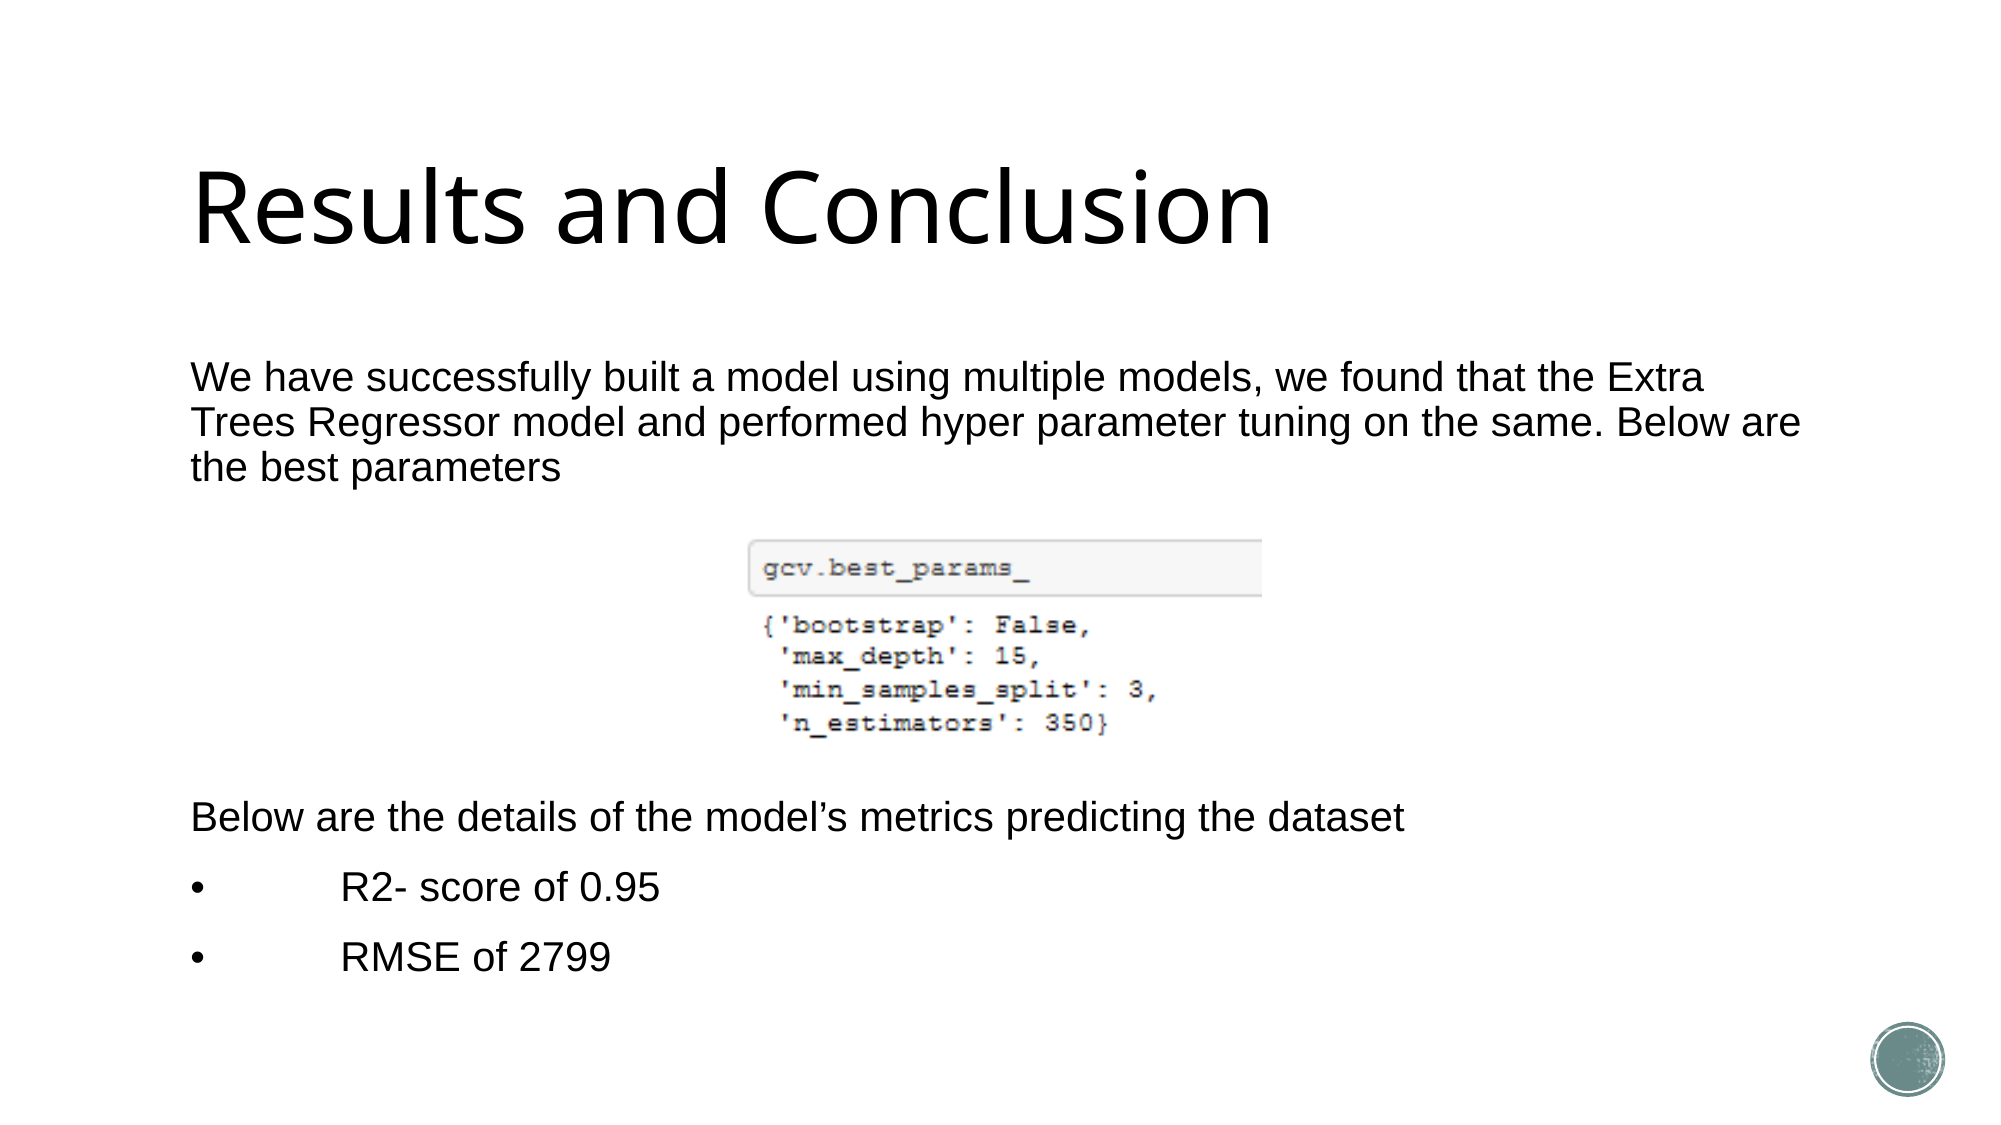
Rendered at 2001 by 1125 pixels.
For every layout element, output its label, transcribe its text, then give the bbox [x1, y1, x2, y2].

picture [739, 521, 1262, 760]
title Results and Conclusion [175, 79, 1826, 344]
list We have successfully built a model using multiple models, we found that the Extra Trees Regressor model and performed hyper parameter tuning on the same. Below are the best parameters Below are the details of the model’s metrics predicting the dataset • R2- score of 0.95 • RMSE of 2799 [175, 348, 1826, 1013]
